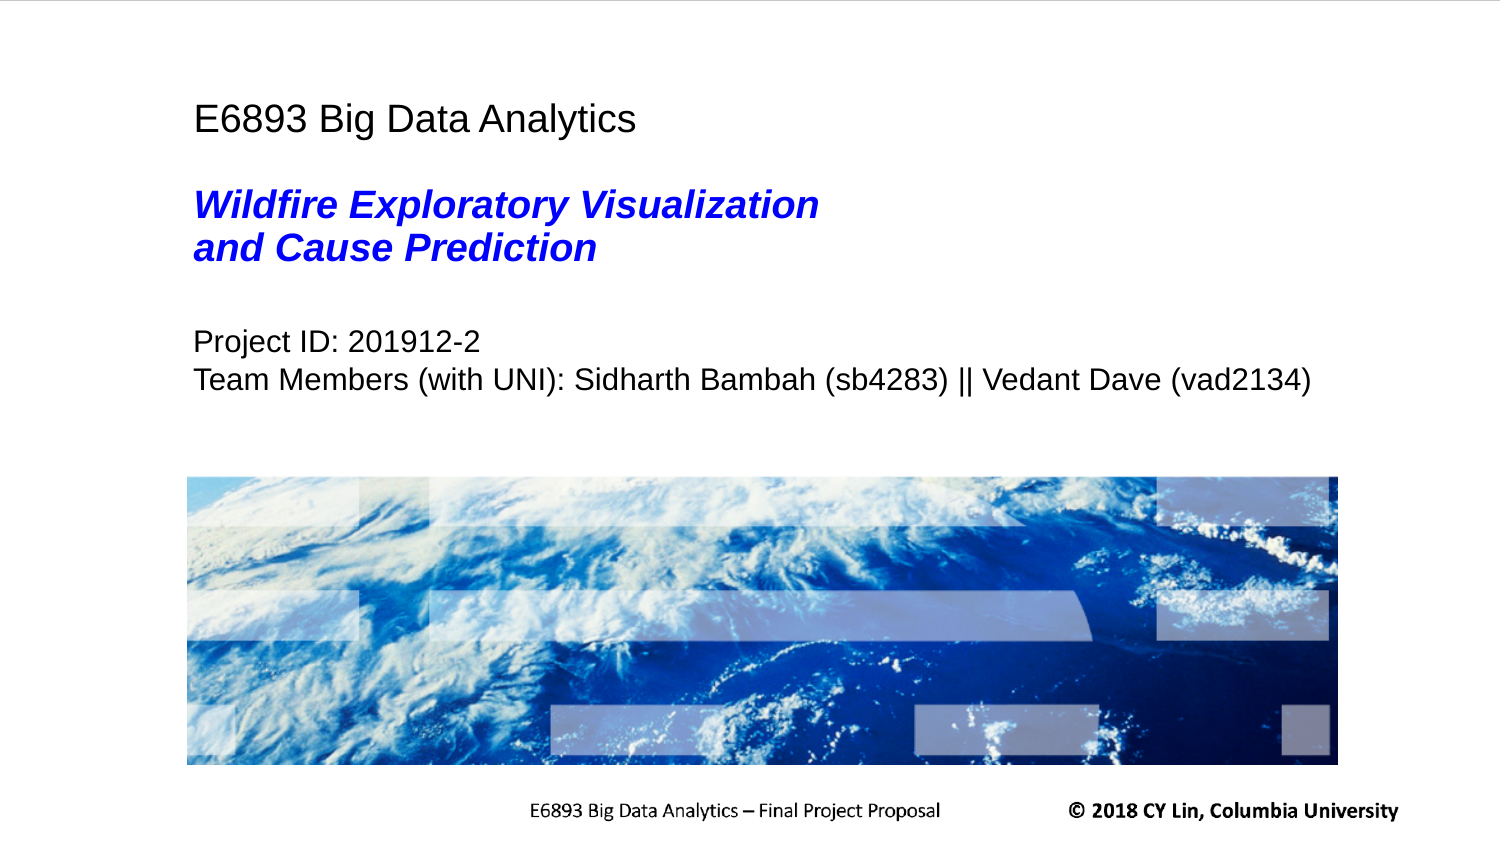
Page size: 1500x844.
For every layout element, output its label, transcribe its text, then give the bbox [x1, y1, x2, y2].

picture [0, 0, 1500, 844]
title E6893 Big Data Analytics Wildfire Exploratory Visualization and Cause Prediction [187, 93, 872, 276]
text_box Project ID: 201912-2 Team Members (with UNI): Sidharth Bambah (sb4283) || Vedant Dave (vad2134) [187, 315, 1337, 406]
